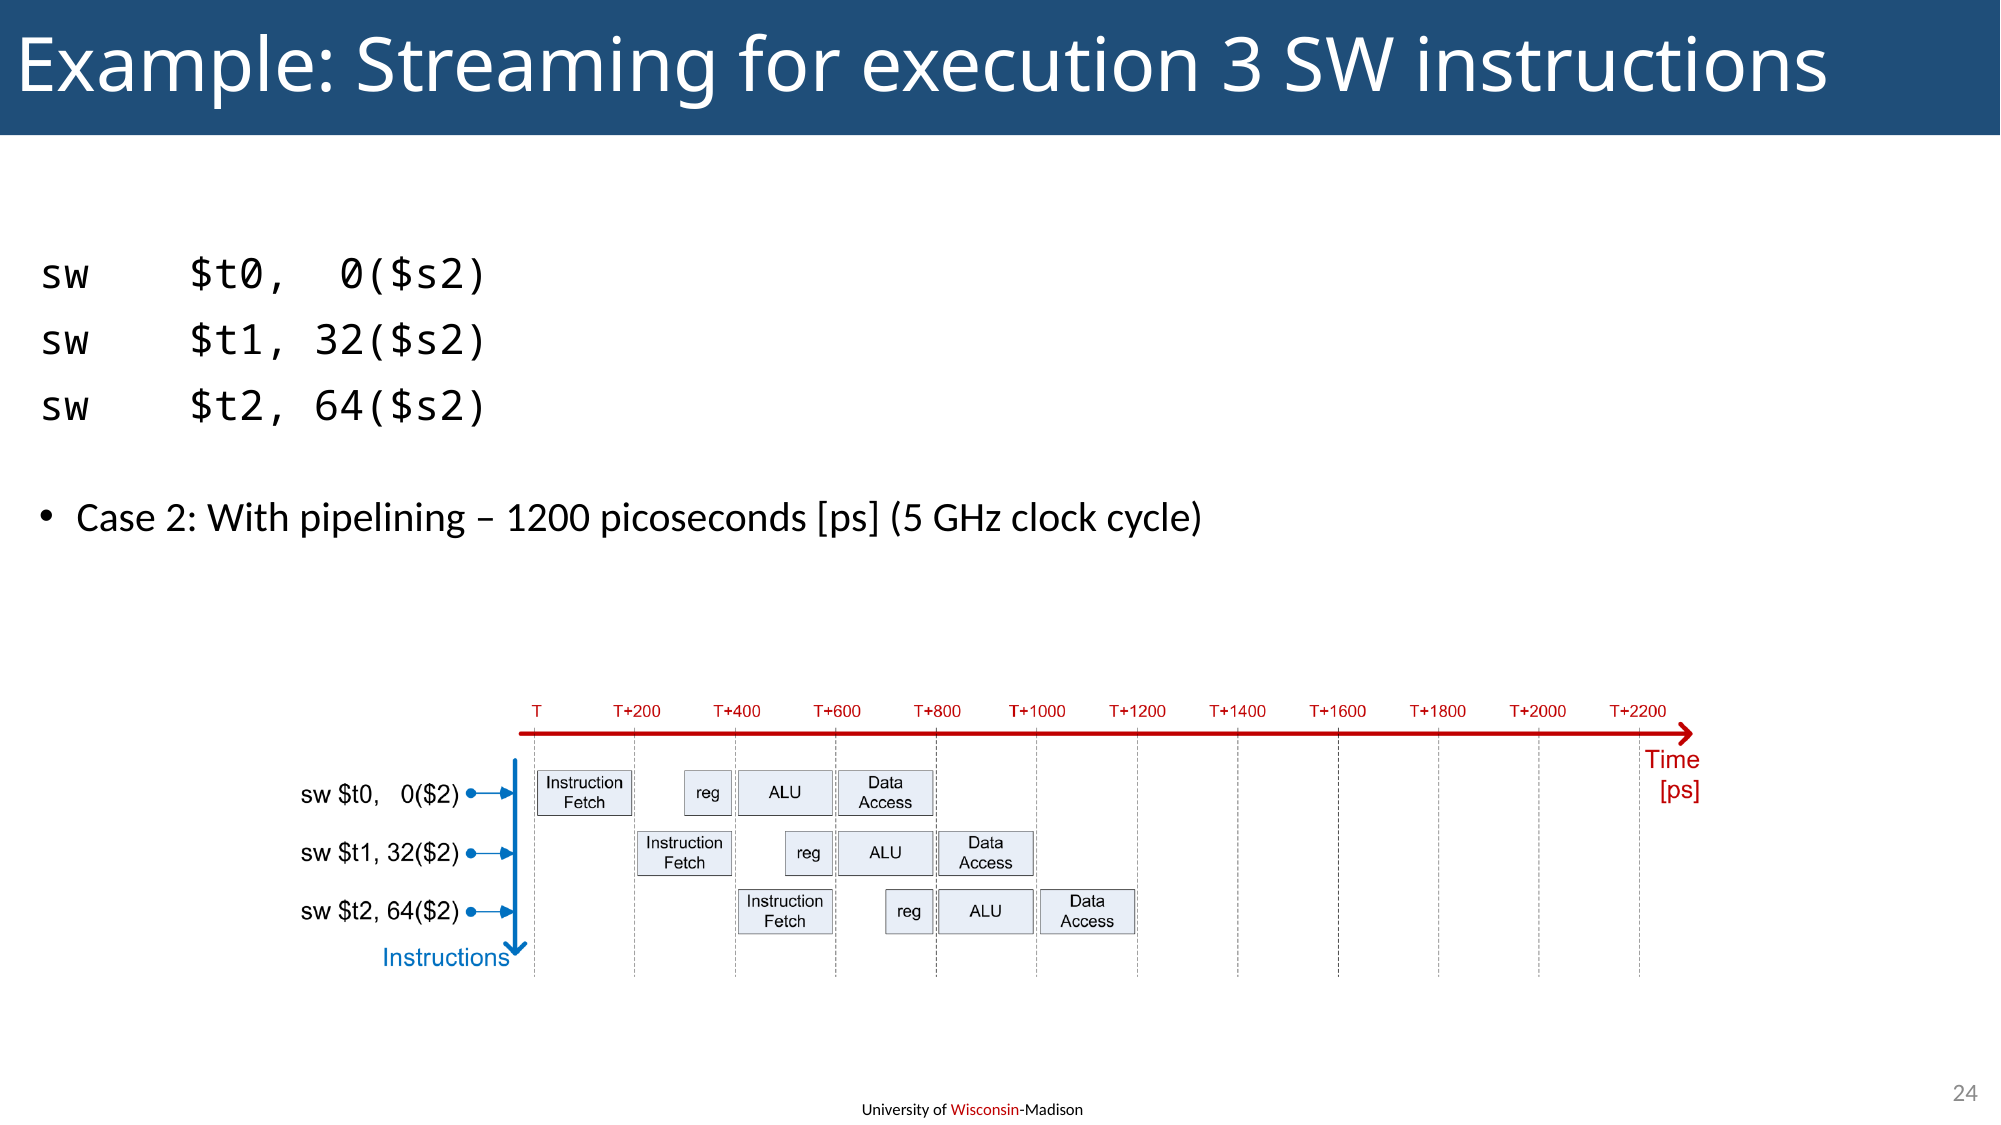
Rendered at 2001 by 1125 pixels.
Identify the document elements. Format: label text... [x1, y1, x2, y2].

title Example: Streaming for execution 3 SW instructions [0, 0, 2000, 136]
picture [300, 699, 1700, 977]
slide_number 24 [1879, 1069, 1994, 1114]
list sw $t0, 0($s2) sw $t1, 32($s2) sw $t2, 64($s2) Case 2: With pipelining – 1200 picoseconds [ps] (5 GHz clock cycle) [24, 245, 1987, 1055]
